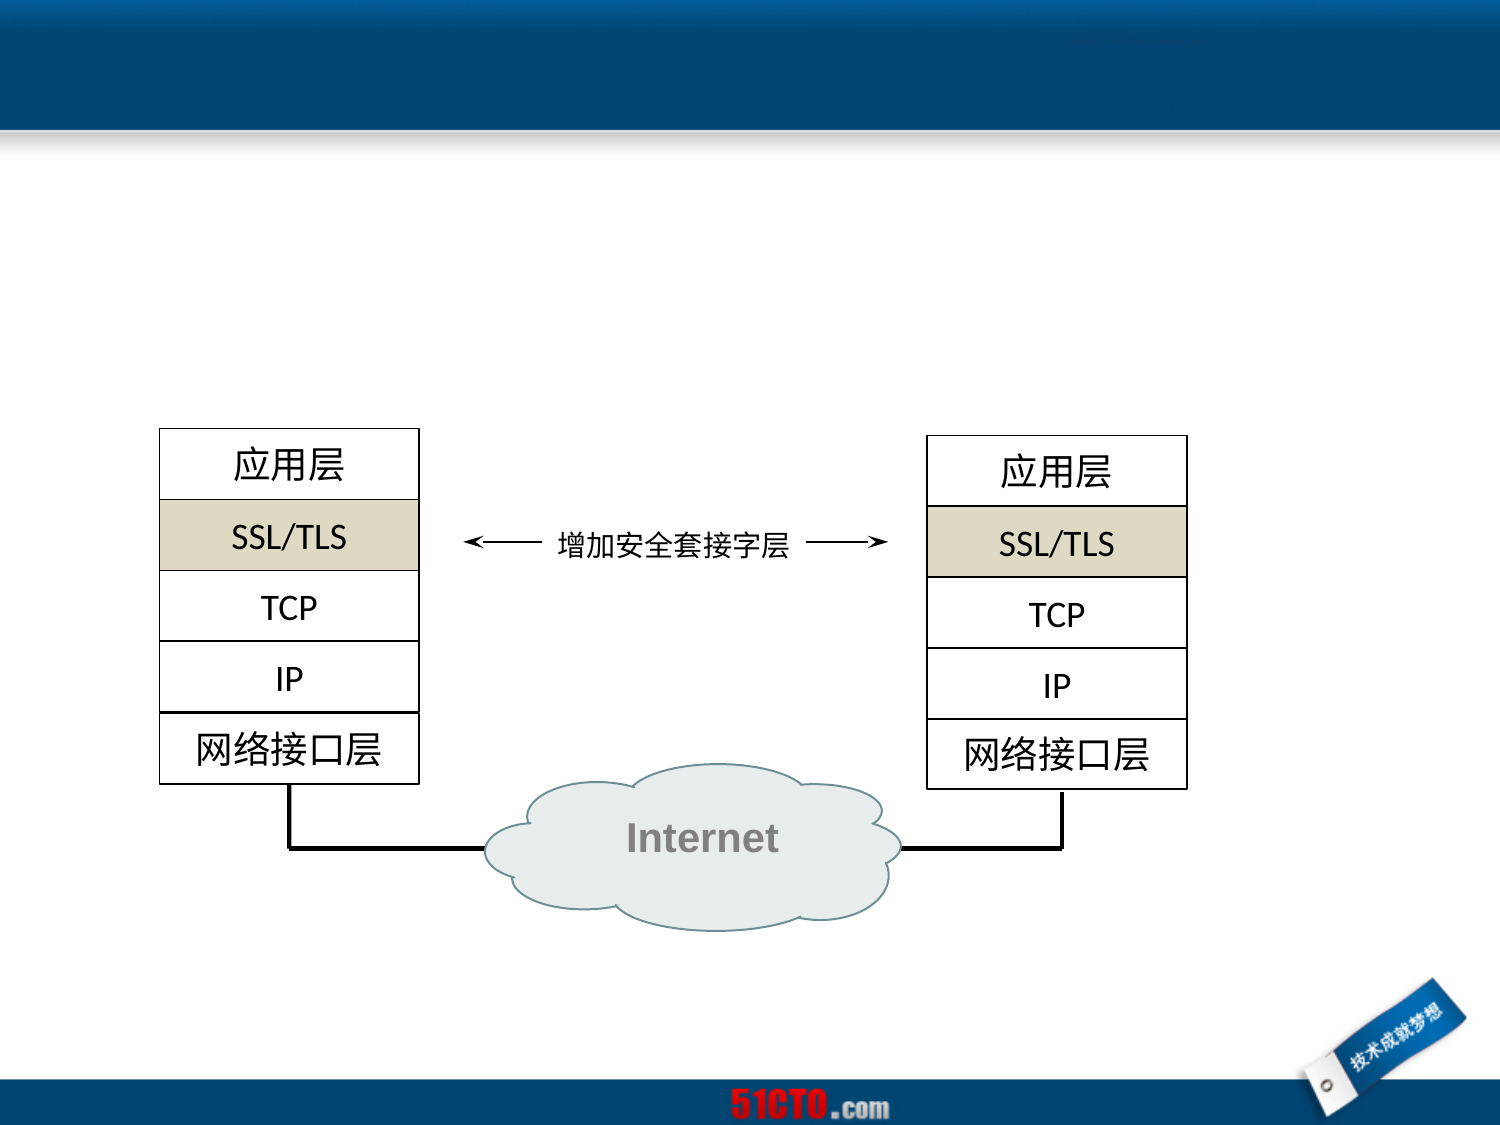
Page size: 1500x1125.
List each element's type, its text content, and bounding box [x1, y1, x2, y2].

text_box IP [926, 648, 1188, 718]
text_box TCP [926, 576, 1188, 648]
text_box SSL/TLS [926, 506, 1188, 576]
picture [0, 0, 1500, 1125]
text_box 增加安全套接字层 [542, 551, 806, 570]
text_box SSL/TLS [159, 499, 420, 570]
text_box IP [159, 641, 420, 713]
text_box 应用层 [159, 428, 420, 499]
text_box 网络接口层 [159, 713, 420, 785]
text_box 应用层 [926, 435, 1188, 506]
text_box TCP [159, 570, 420, 641]
text_box 增加安全套接字层 [542, 519, 806, 541]
text_box 网络接口层 [926, 718, 1188, 790]
